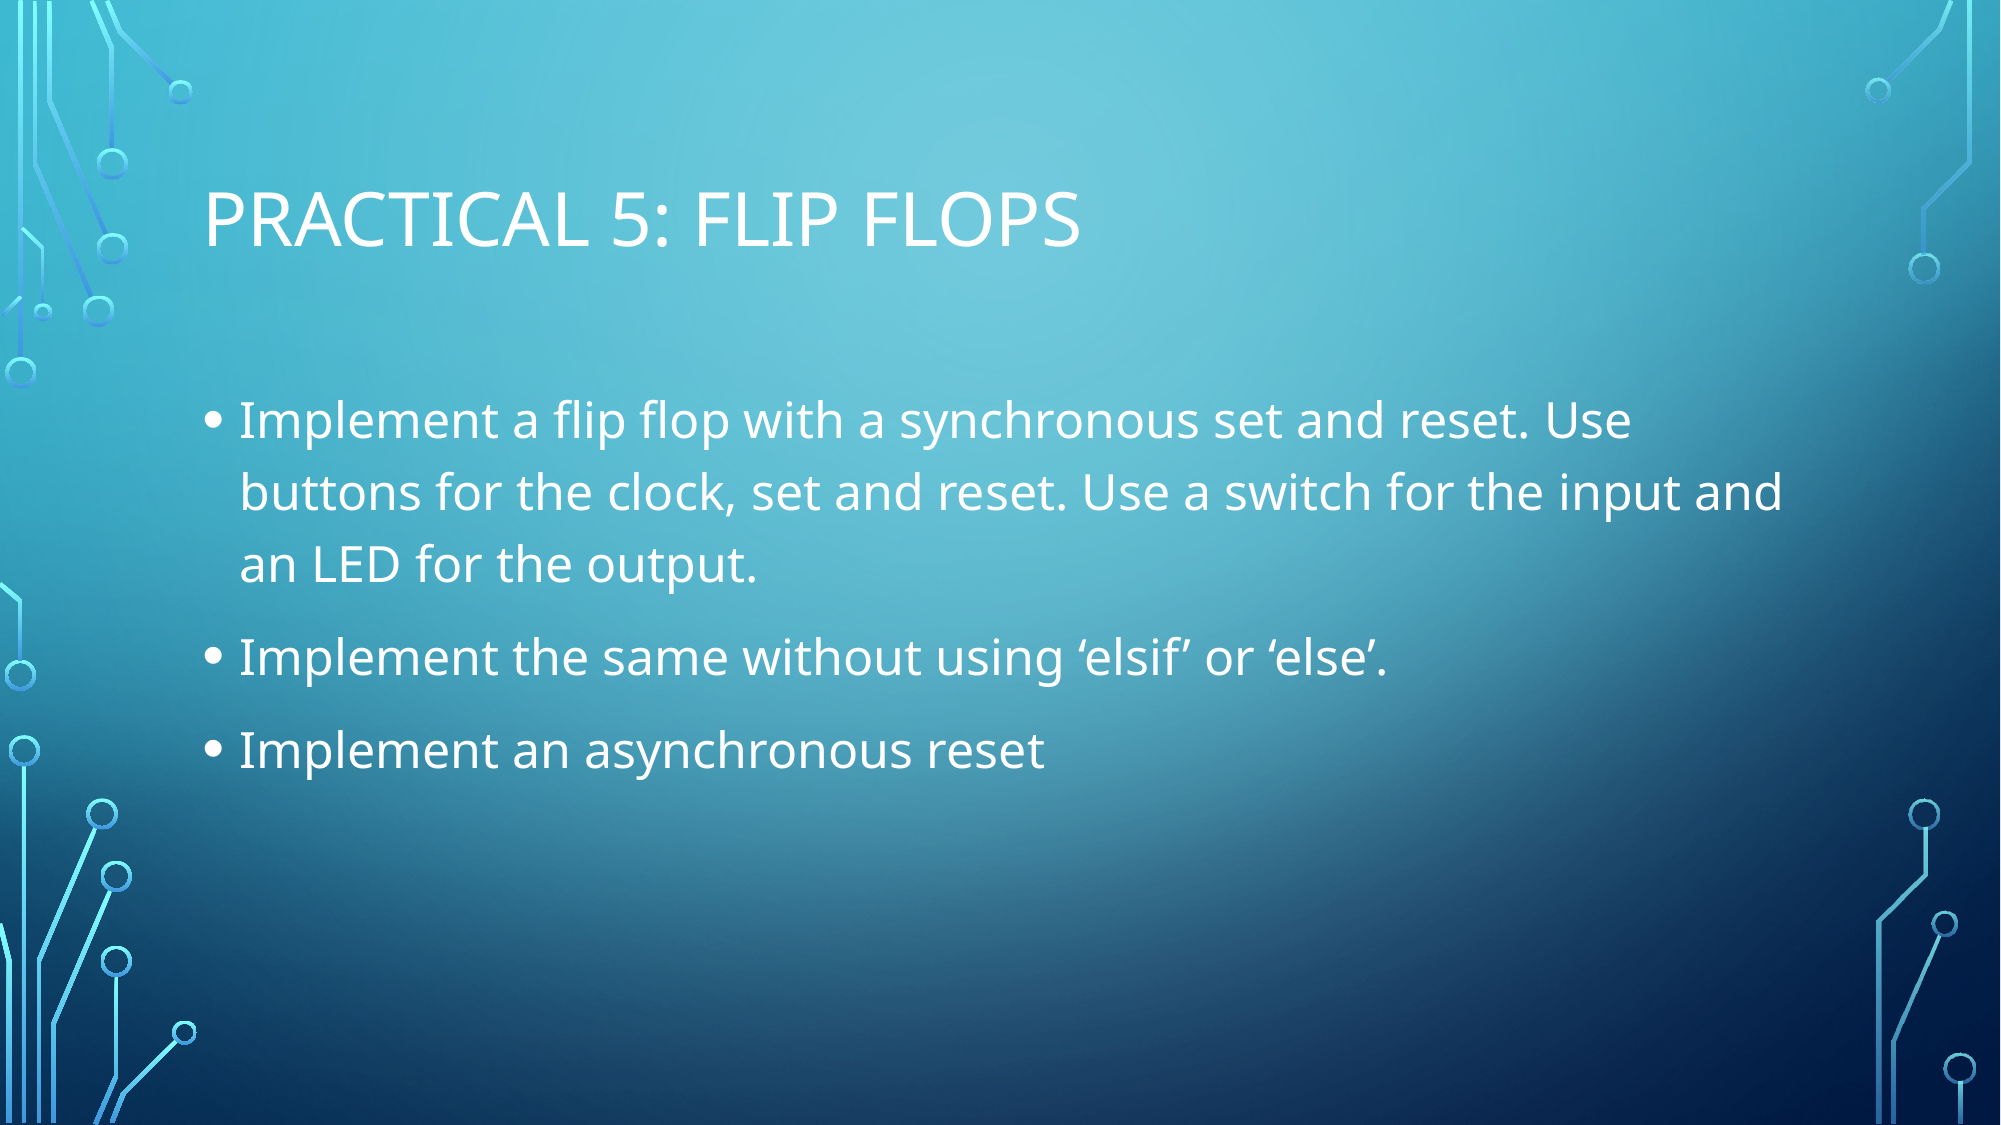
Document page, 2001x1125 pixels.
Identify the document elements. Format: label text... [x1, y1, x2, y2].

title Practical 5: Flip Flops [187, 101, 1813, 344]
list Implement a flip flop with a synchronous set and reset. Use buttons for the clock, set and reset. Use a switch for the input and an LED for the output. Implement the same without using ‘elsif’ or ‘else’. Implement an asynchronous reset [187, 369, 1813, 950]
